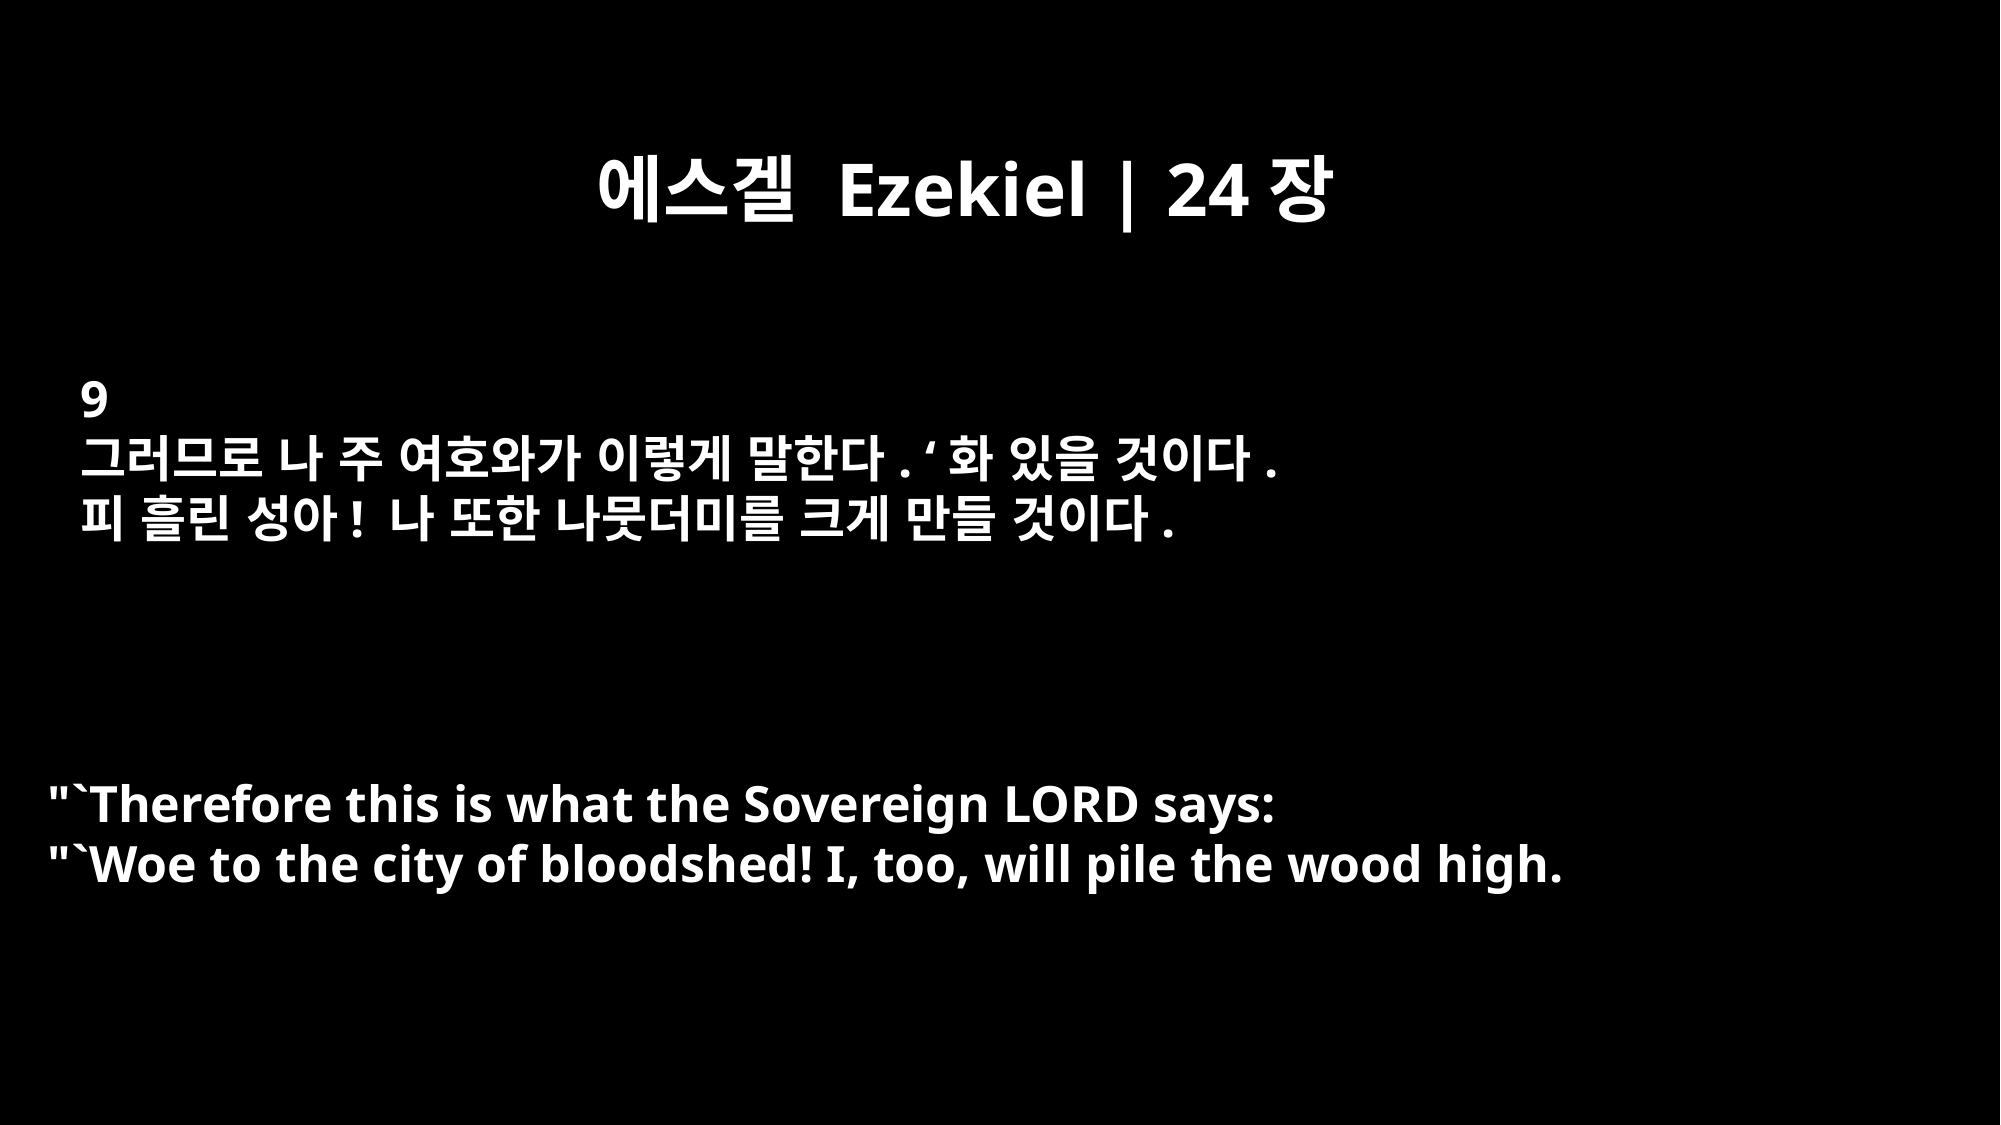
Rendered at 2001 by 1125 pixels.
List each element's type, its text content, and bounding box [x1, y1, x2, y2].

text_box "`Therefore this is what the Sovereign LORD says: "`Woe to the city of bloodshed! I, too, will pile the wood high. [33, 764, 1579, 900]
text_box 에스겔 Ezekiel | 24장 [581, 136, 1351, 239]
text_box 9 그러므로 나 주 여호와가 이렇게 말한다. ‘화 있을 것이다. 피 흘린 성아! 나 또한 나뭇더미를 크게 만들 것이다. [65, 359, 1307, 555]
